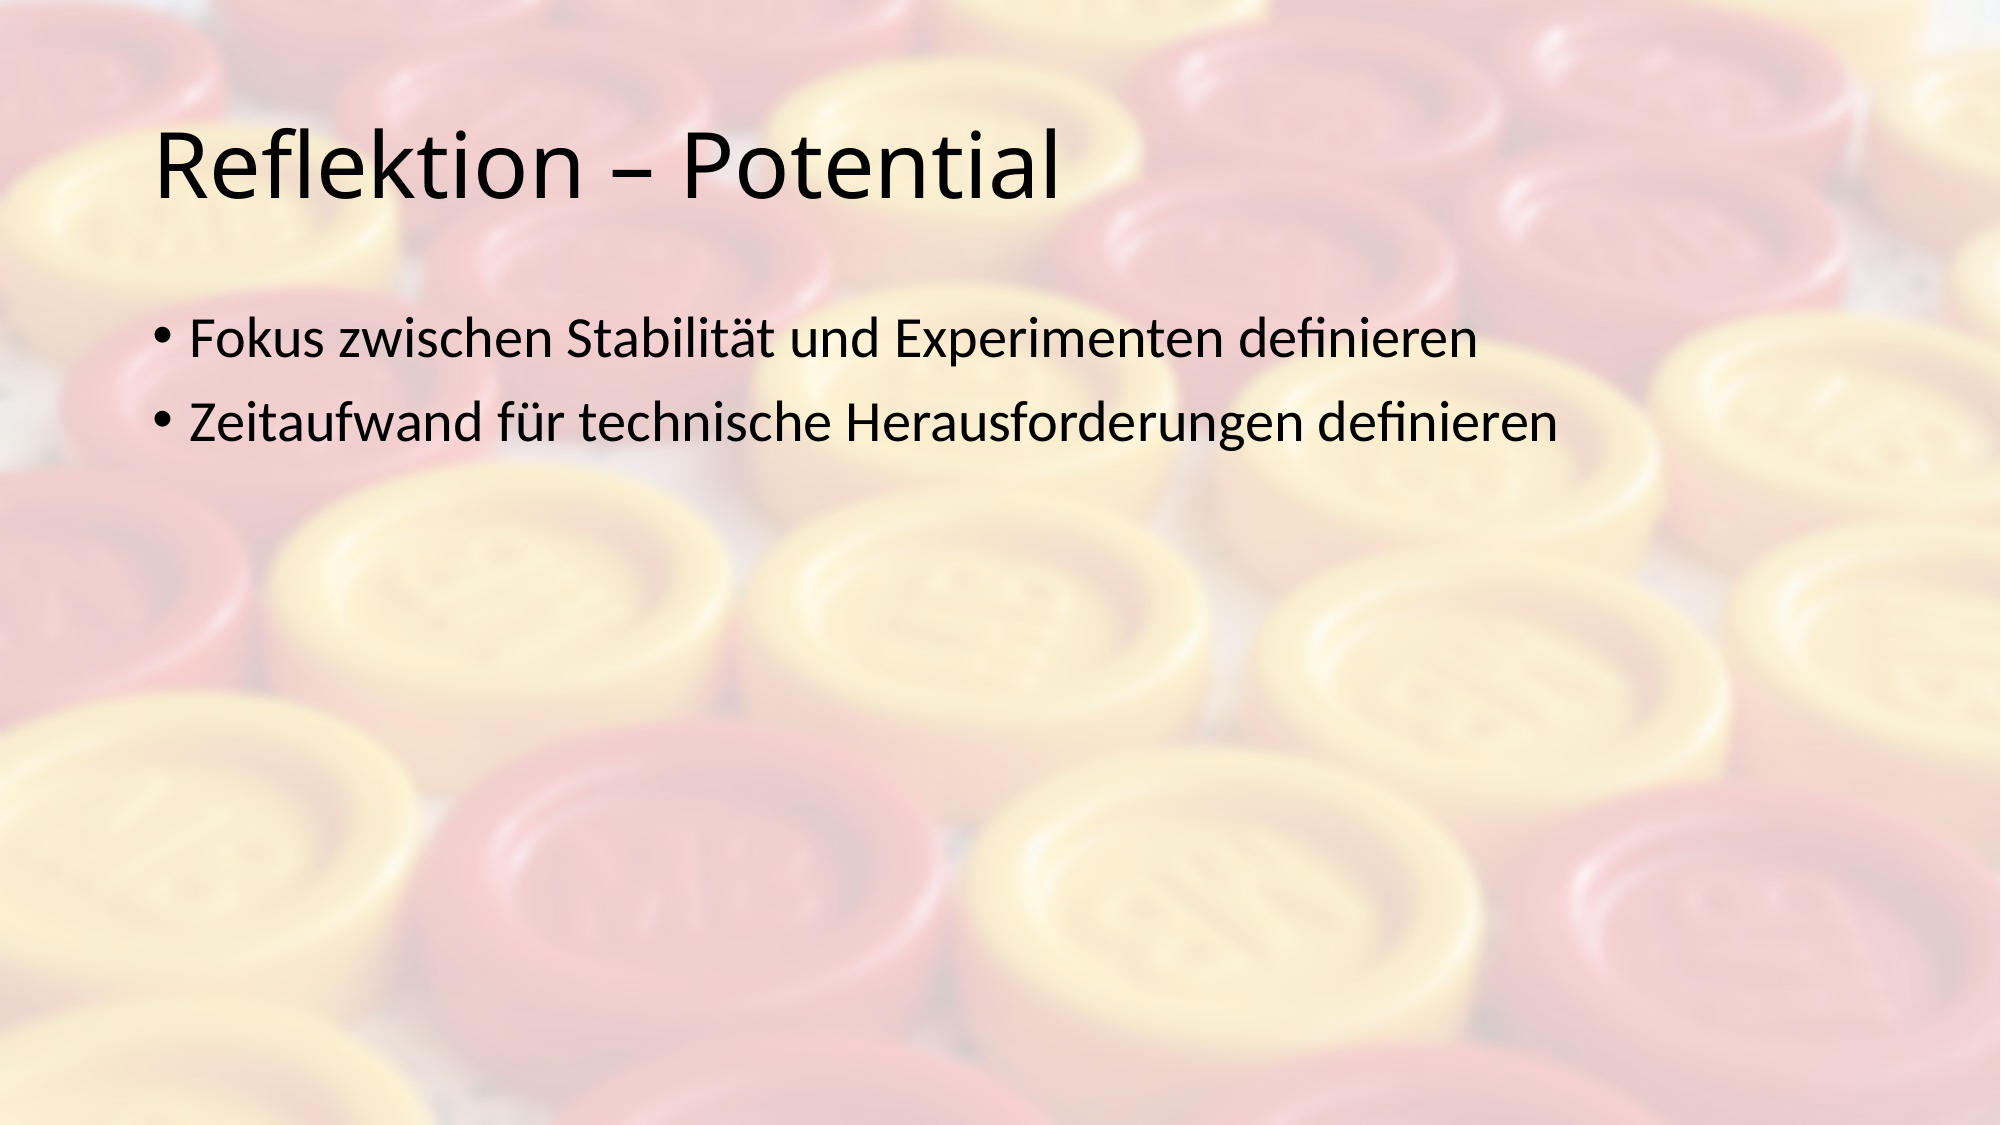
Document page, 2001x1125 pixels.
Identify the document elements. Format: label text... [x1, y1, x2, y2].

title Reflektion – Potential [137, 59, 1863, 278]
list Fokus zwischen Stabilität und Experimenten definieren Zeitaufwand für technische Herausforderungen definieren [137, 299, 1863, 1014]
